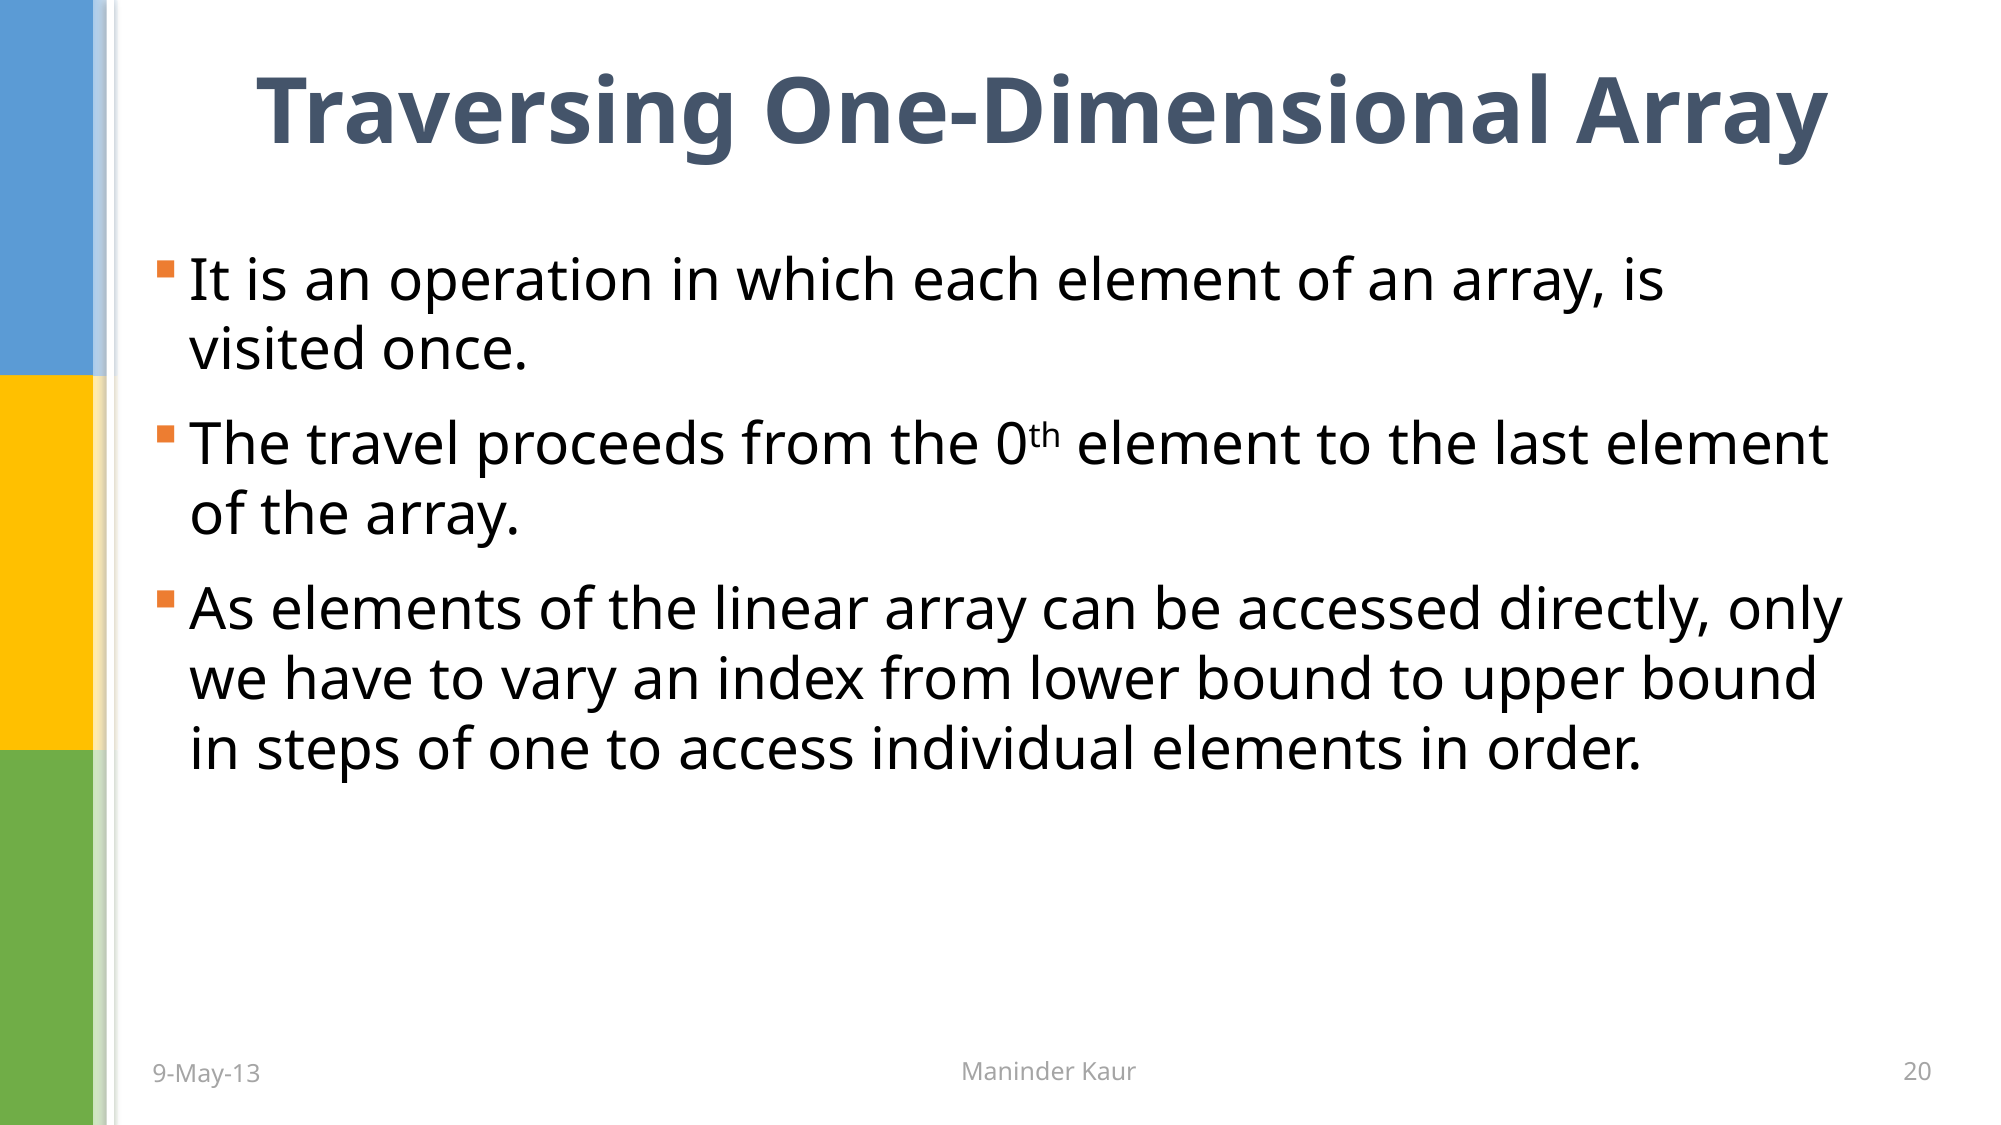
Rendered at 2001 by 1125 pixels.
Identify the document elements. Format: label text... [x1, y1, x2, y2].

title Traversing One-Dimensional Array [137, 25, 1949, 190]
list It is an operation in which each element of an array, is visited once. The travel proceeds from the 0th element to the last element of the array. As elements of the linear array can be accessed directly, only we have to vary an index from lower bound to upper bound in steps of one to access individual elements in order. [137, 234, 1863, 1014]
footer Maninder Kaur [811, 1042, 1287, 1103]
slide_number 20 [1409, 1042, 1947, 1103]
slide_number 9-May-13 [137, 1042, 675, 1103]
